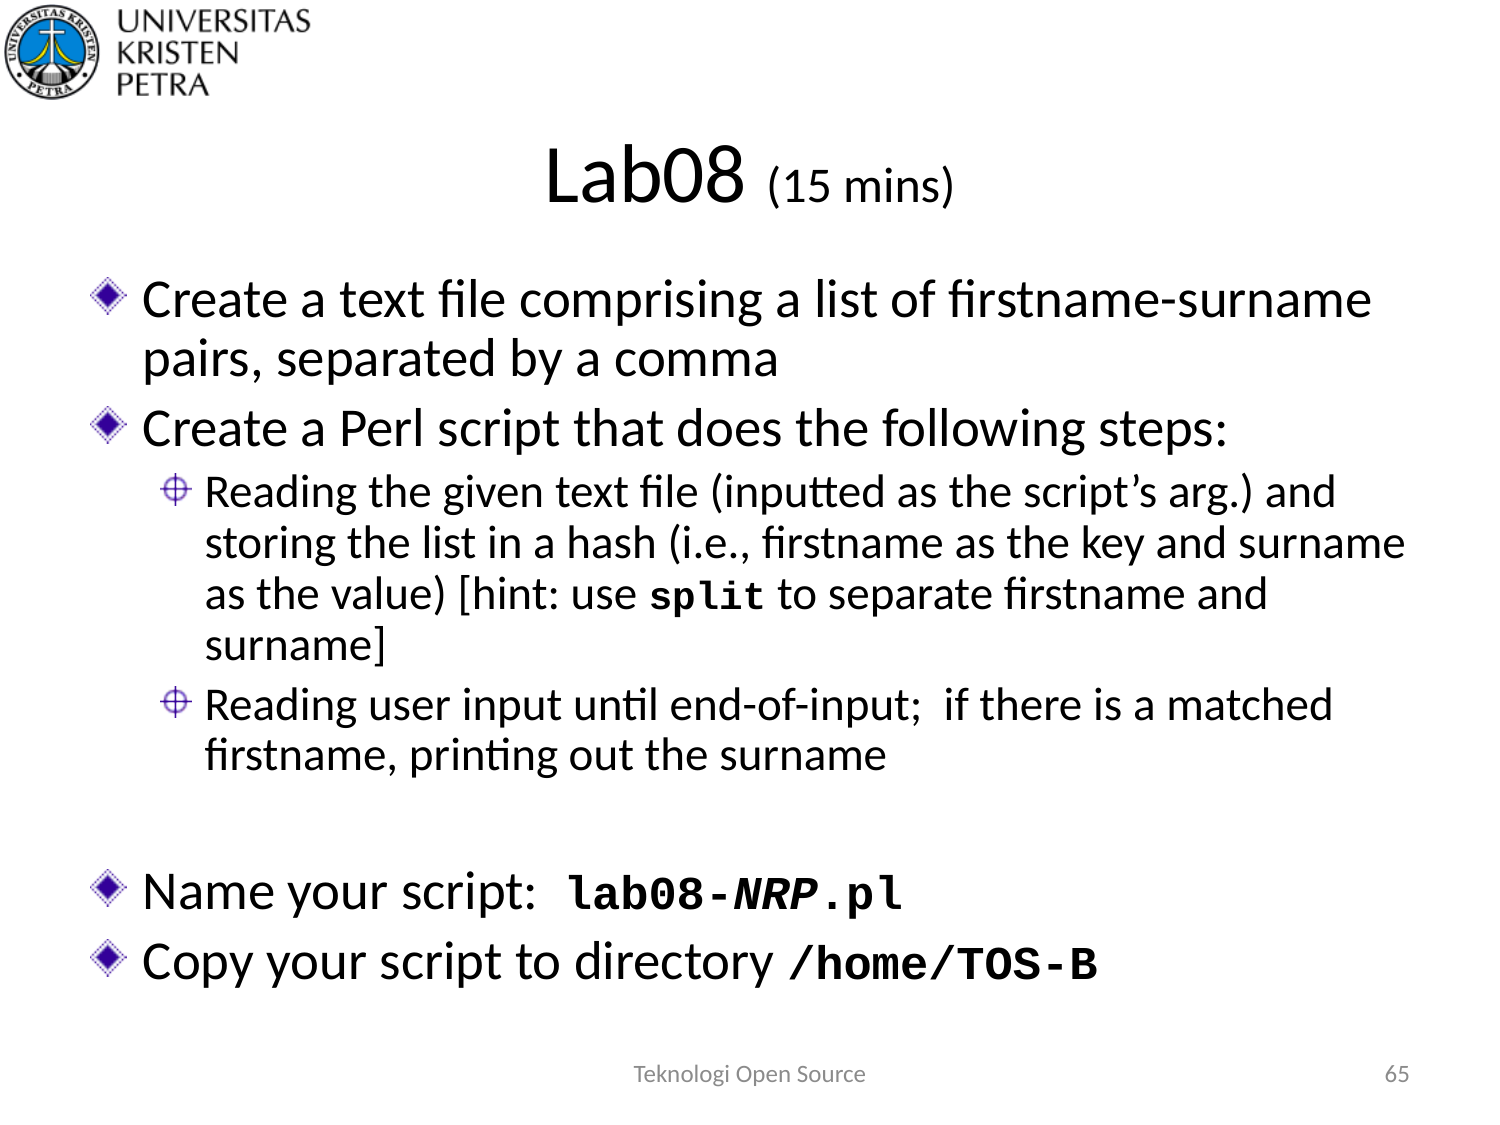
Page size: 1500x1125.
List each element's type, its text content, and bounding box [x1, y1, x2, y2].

picture [4, 4, 313, 100]
picture [160, 473, 192, 506]
title Lab08 (15 mins) [75, 75, 1425, 262]
list Create a text file comprising a list of firstname-surname pairs, separated by a comma Create a Perl script that does the following steps: Reading the given text file (inputted as the script’s arg.) and storing the list in a hash (i.e., firstname as the key and surname as the value) [hint: use split to separate firstname and surname] Reading user input until end-of-input; if there is a matched firstname, printing out the surname Name your script: lab08-NRP.pl Copy your script to directory /home/TOS-B [75, 262, 1425, 1005]
picture [160, 686, 192, 718]
picture [90, 869, 127, 907]
picture [90, 939, 127, 977]
picture [90, 406, 127, 444]
picture [90, 277, 127, 315]
slide_number 65 [1074, 1042, 1425, 1103]
footer Teknologi Open Source [512, 1042, 988, 1103]
